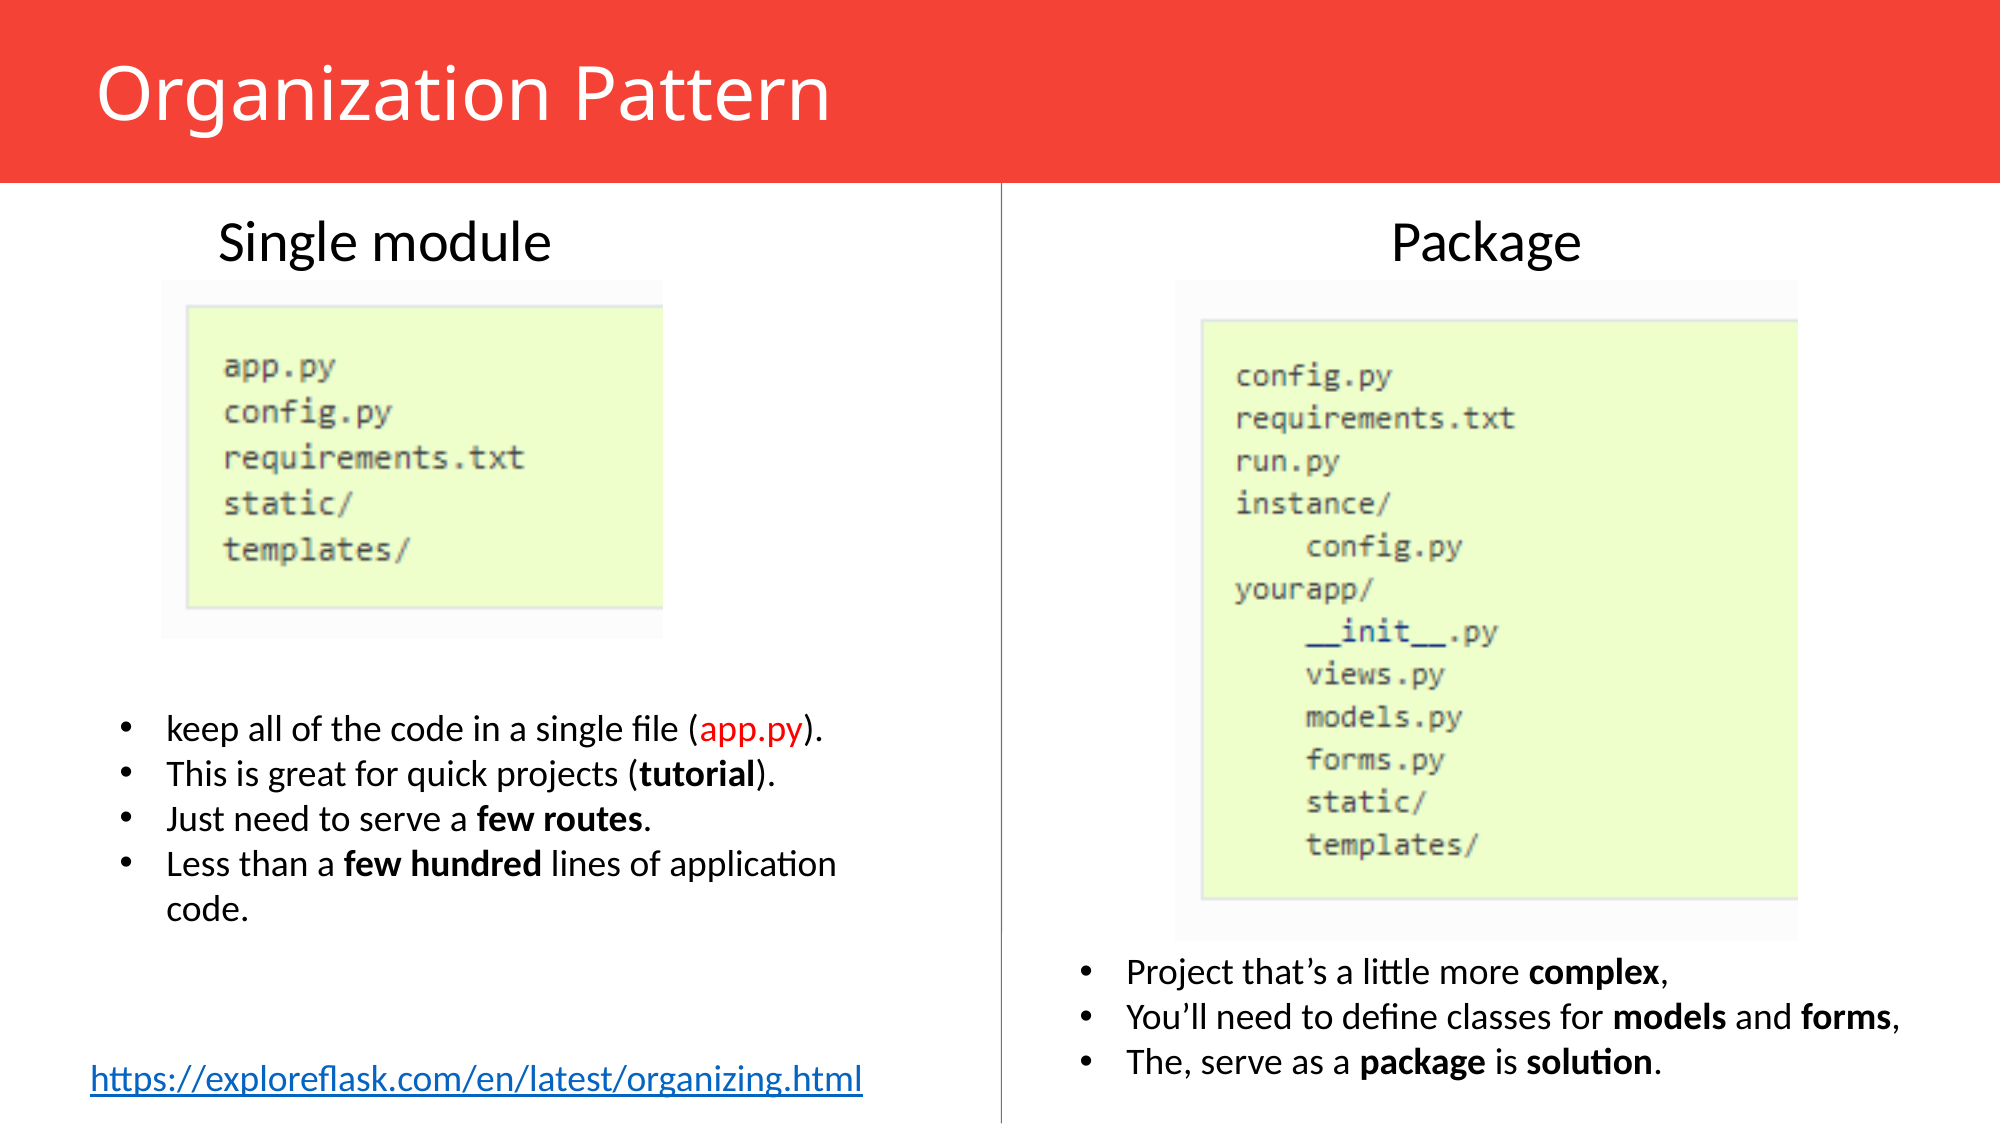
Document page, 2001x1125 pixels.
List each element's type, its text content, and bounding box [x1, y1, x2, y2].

text_box Package [1278, 195, 1696, 280]
text_box https://exploreflask.com/en/latest/organizing.html [75, 1047, 939, 1107]
text_box [0, 0, 2000, 184]
text_box Project that’s a little more complex, You’ll need to define classes for models and forms, The, serve as a package is solution. [1064, 940, 1925, 1090]
picture [1175, 280, 1798, 941]
text_box Single module [203, 195, 621, 280]
picture [161, 280, 663, 639]
text_box keep all of the code in a single file (app.py). This is great for quick projects (tutorial). Just need to serve a few routes. Less than a few hundred lines of application code. [104, 696, 939, 937]
text_box Organization Pattern [80, 37, 849, 143]
